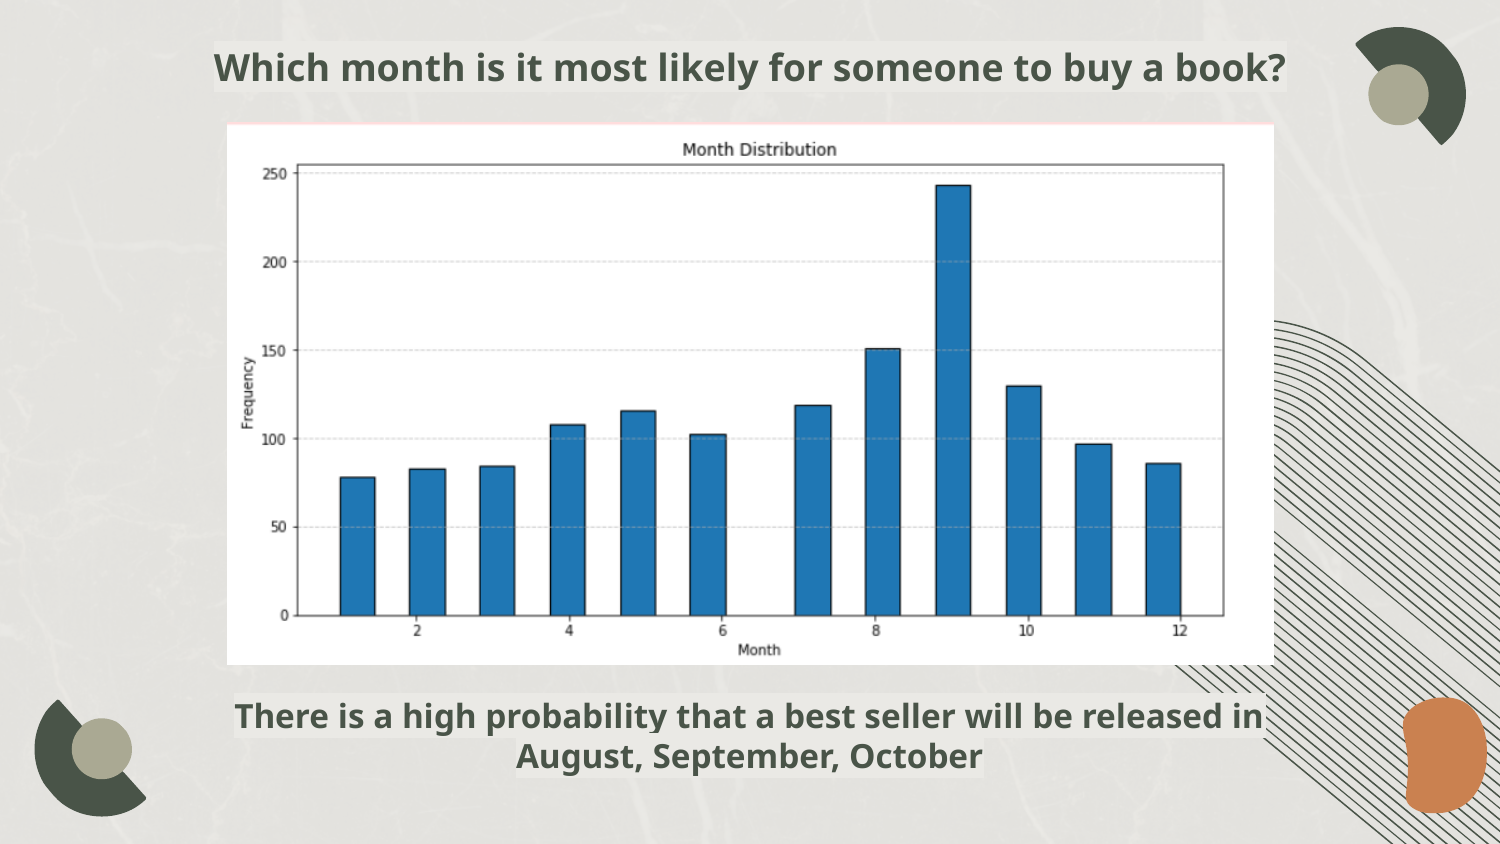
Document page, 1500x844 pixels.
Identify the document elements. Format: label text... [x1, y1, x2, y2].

picture [227, 122, 1274, 666]
title Which month is it most likely for someone to buy a book? [118, 28, 1383, 123]
text_box There is a high probability that a best seller will be released in August, September, October [191, 680, 1309, 844]
